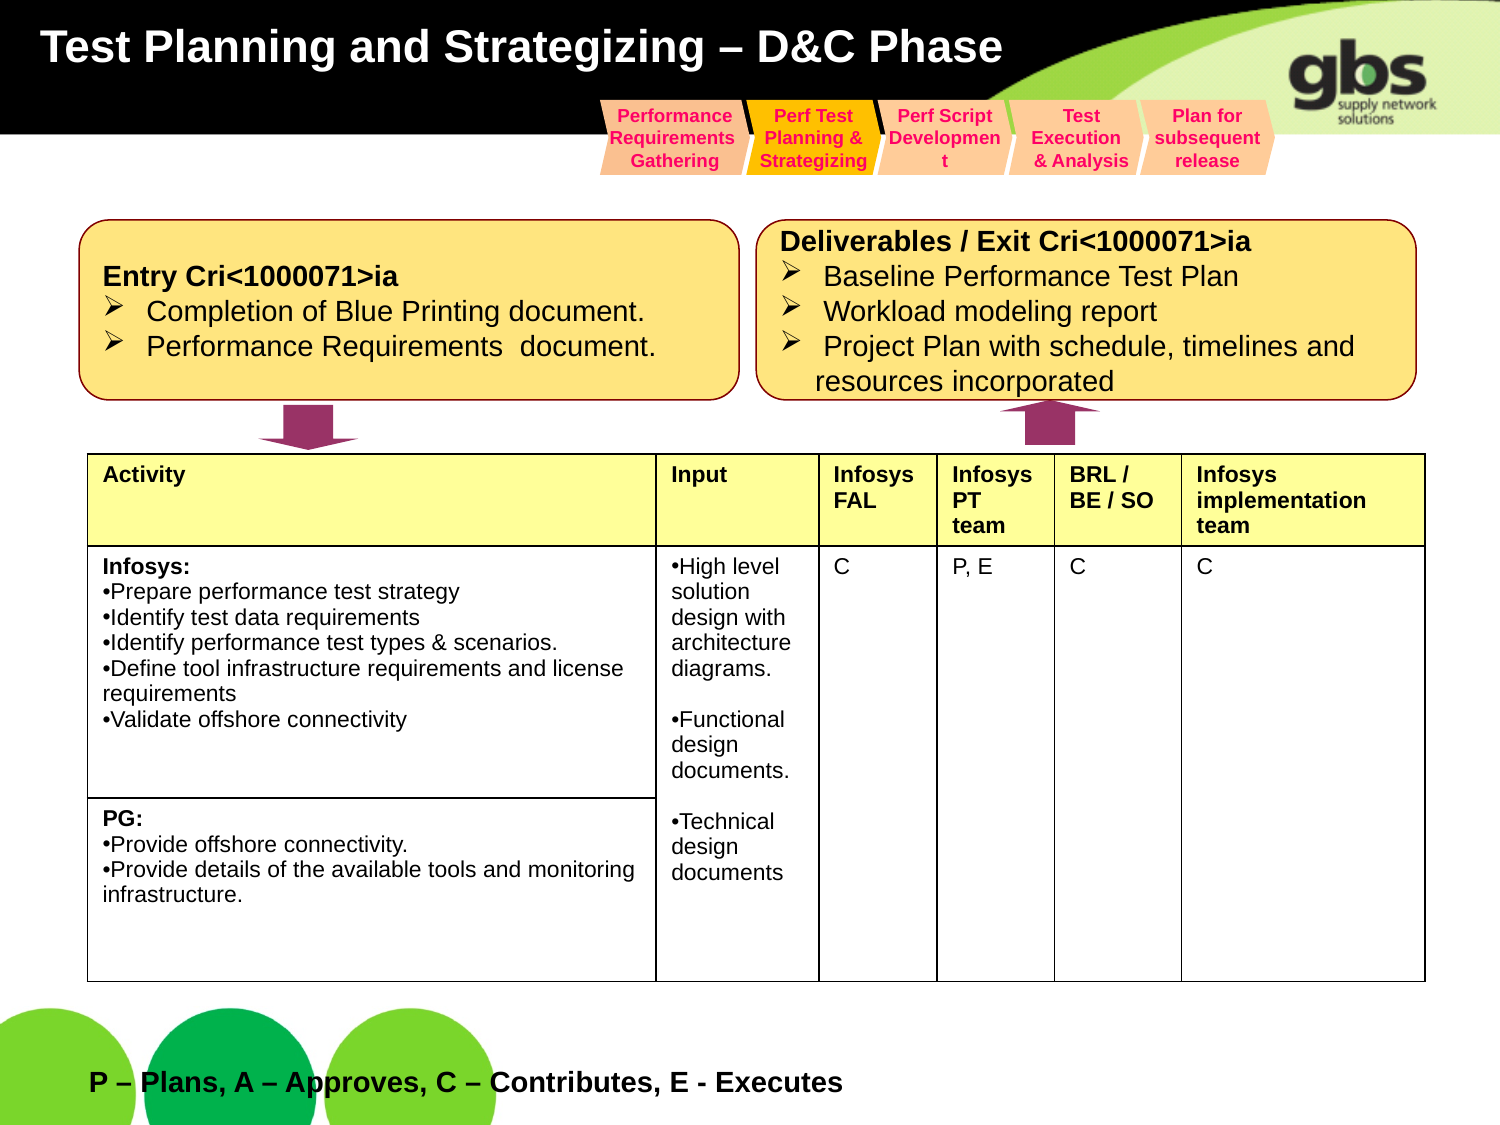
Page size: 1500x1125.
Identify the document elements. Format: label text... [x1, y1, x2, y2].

text_box P – Plans, A – Approves, C – Contributes, E - Executes [88, 1062, 1425, 1100]
table_cell C [1055, 547, 1181, 981]
table_cell PG: Provide offshore connectivity. Provide details of the available tools and monitoring infrastructure. [88, 799, 655, 981]
text_box [1000, 400, 1101, 445]
table_cell C [820, 547, 936, 981]
table_cell High level solution design with architecture diagrams. Functional design documents. Technical design documents [657, 547, 818, 981]
table_cell Infosys: Prepare performance test strategy Identify test data requirements Identify performance test types & scenarios. Define tool infrastructure requirements and license requirements Validate offshore connectivity [88, 547, 655, 797]
text_box Deliverables / Exit Cri<1000071>ia Baseline Performance Test Plan Workload modeling report Project Plan with schedule, timelines and resources incorporated [756, 219, 1417, 400]
table_header Infosys implementation team [1182, 455, 1424, 545]
title Test Planning and Strategizing – D&C Phase [24, 0, 1301, 88]
table_header Input [657, 455, 818, 545]
table_header BRL / BE / SO [1055, 455, 1181, 545]
table_header Infosys FAL [820, 455, 936, 545]
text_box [599, 99, 1276, 176]
picture [0, 1006, 513, 1125]
table_header Infosys PT team [938, 455, 1054, 545]
table_cell P, E [938, 547, 1054, 981]
text_box [258, 404, 359, 450]
table_header Activity [88, 455, 655, 545]
picture [0, 0, 1500, 138]
table_cell C [1182, 547, 1424, 981]
text_box Entry Cri<1000071>ia Completion of Blue Printing document. Performance Requirements document. [79, 219, 740, 400]
